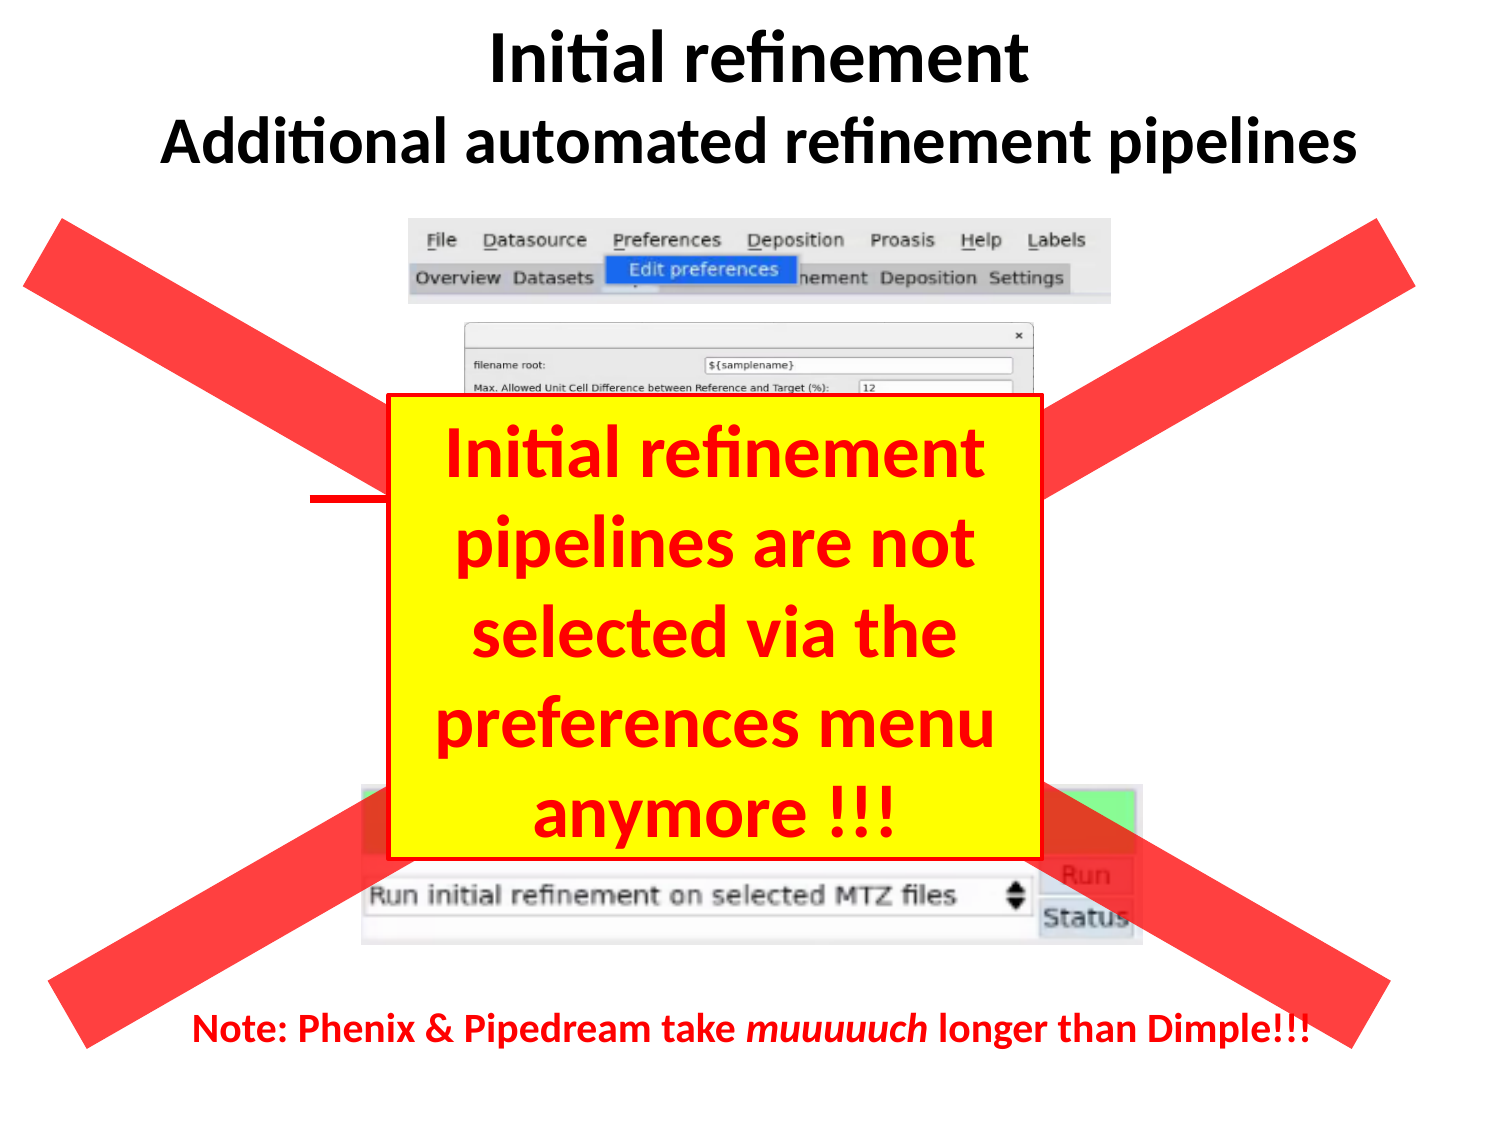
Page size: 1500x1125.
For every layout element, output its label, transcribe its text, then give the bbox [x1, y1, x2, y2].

text_box [1143, 837, 1393, 1051]
picture [408, 218, 1111, 304]
text_box [21, 216, 388, 498]
text_box Initial refinement Additional automated refinement pipelines [145, 0, 1374, 185]
text_box Initial refinement pipelines are not selected via the preferences menu anymore !!! [388, 394, 1043, 784]
picture [361, 784, 1143, 945]
text_box [46, 799, 361, 1051]
text_box [1043, 779, 1051, 784]
text_box Note: Phenix & Pipedream take muuuuuch longer than Dimple!!! [177, 993, 1328, 1059]
picture [464, 322, 1034, 705]
text_box [1043, 216, 1418, 502]
